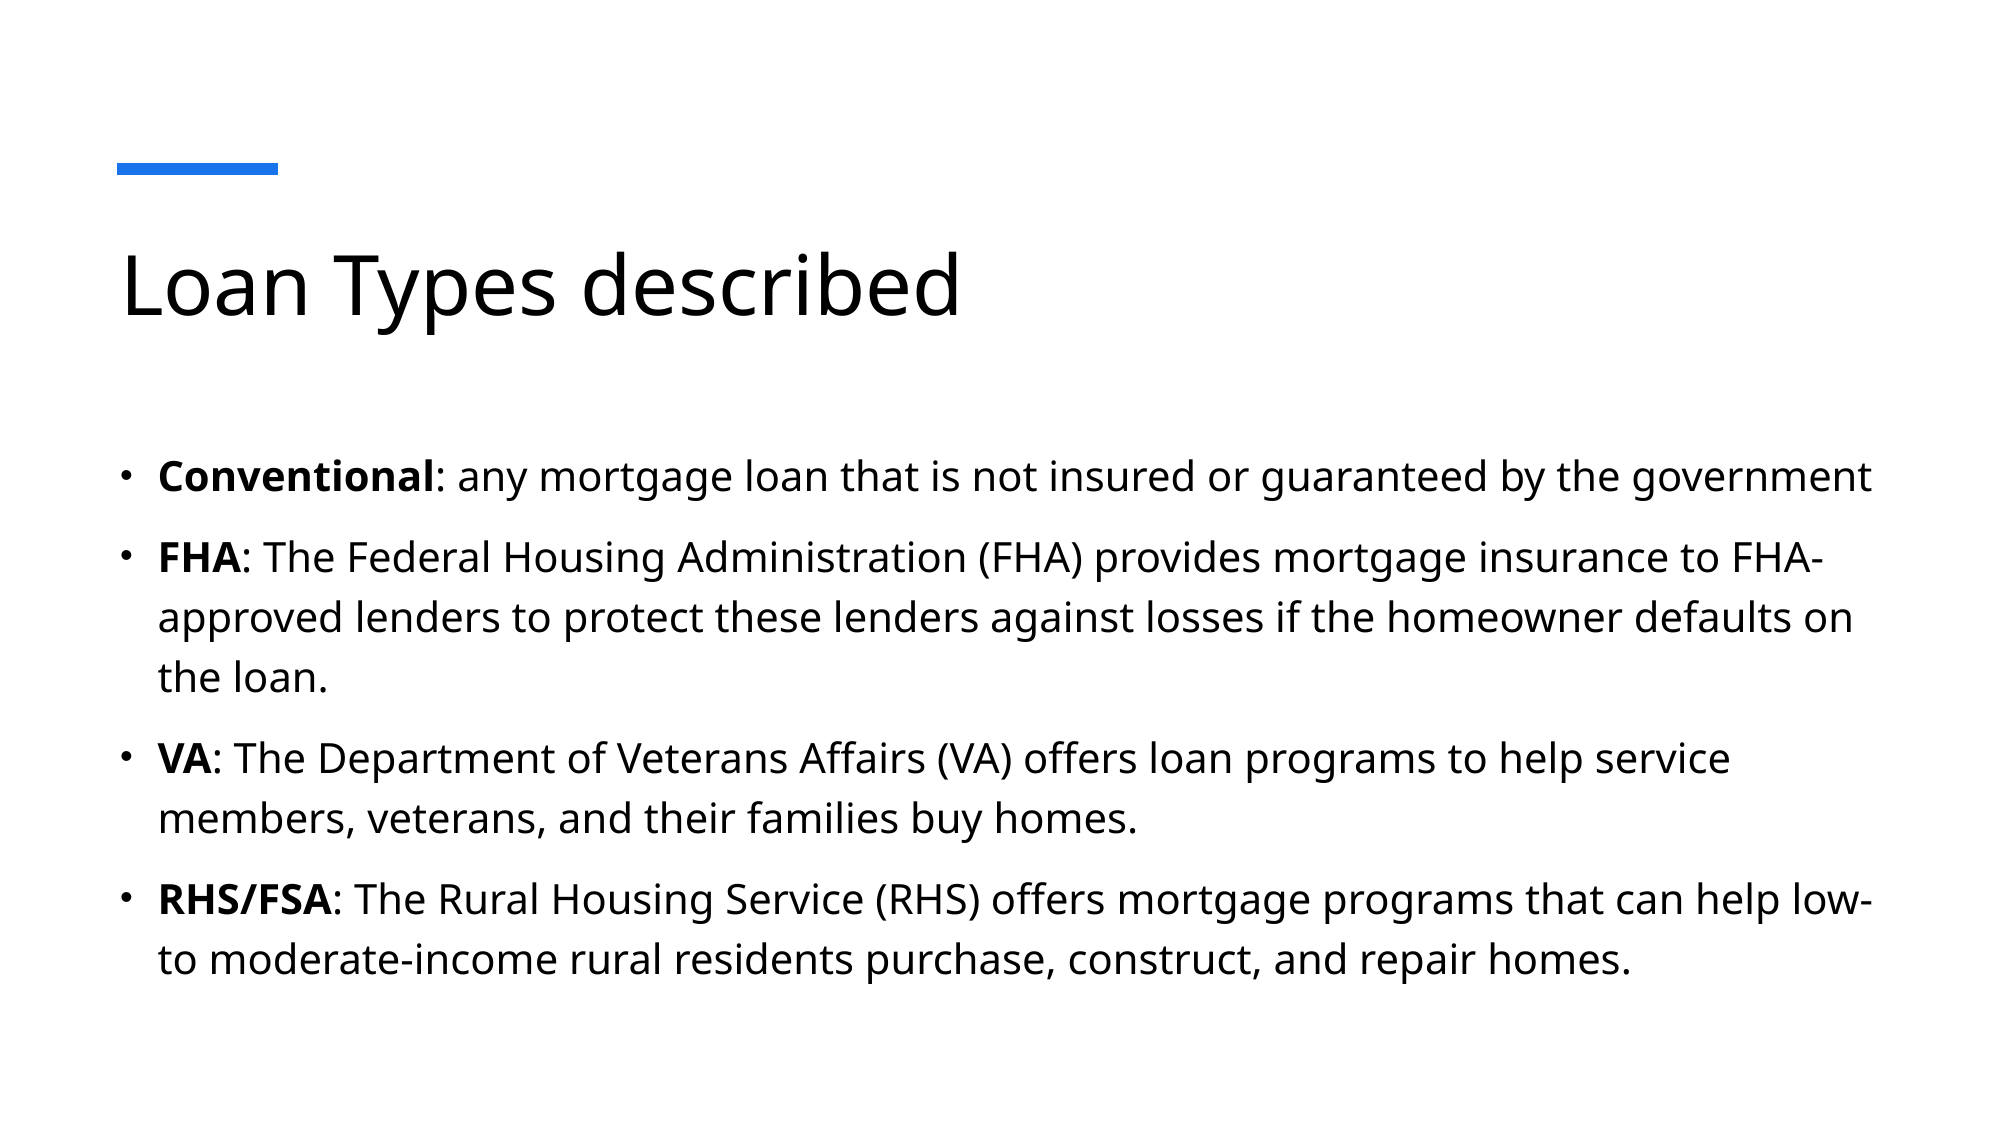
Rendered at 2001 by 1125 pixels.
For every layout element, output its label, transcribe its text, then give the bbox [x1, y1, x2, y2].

title Loan Types described [105, 224, 1892, 405]
list Conventional: any mortgage loan that is not insured or guaranteed by the government FHA: The Federal Housing Administration (FHA) provides mortgage insurance to FHA-approved lenders to protect these lenders against losses if the homeowner defaults on the loan. VA: The Department of Veterans Affairs (VA) offers loan programs to help service members, veterans, and their families buy homes. RHS/FSA: The Rural Housing Service (RHS) offers mortgage programs that can help low- to moderate-income rural residents purchase, construct, and repair homes. [105, 431, 1892, 1017]
